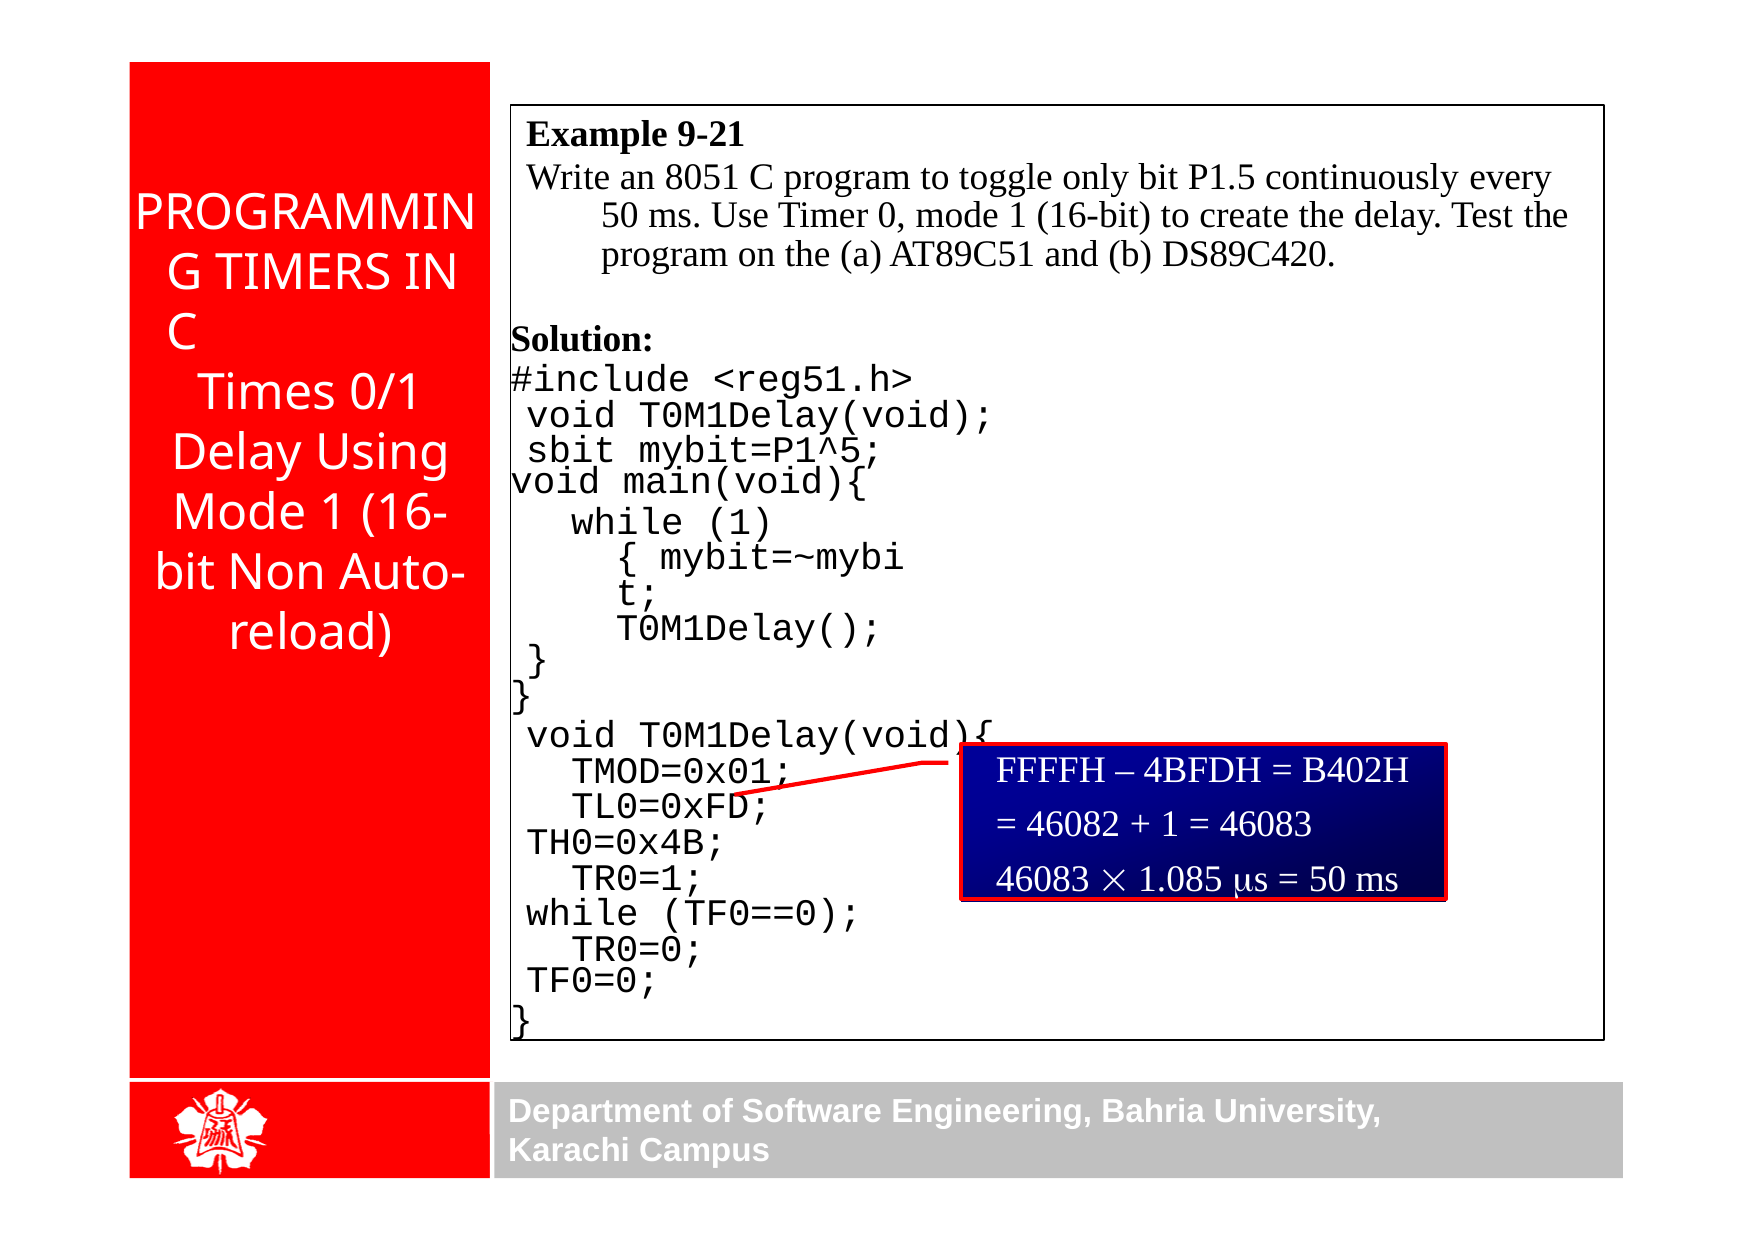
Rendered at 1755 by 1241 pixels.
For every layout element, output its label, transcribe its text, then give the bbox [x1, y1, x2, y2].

text_box Example 9-21 Write an 8051 C program to toggle only bit P1.5 continuously every 50 ms. Use Timer 0, mode 1 (16-bit) to create the delay. Test the program on the (a) AT89C51 and (b) DS89C420. Solution: #include <reg51.h> void T0M1Delay(void); sbit mybit=P1^5; void main(void){ while (1) { mybit=~mybit; T0M1Delay(); } } void T0M1Delay(void){ TMOD=0x01; TL0=0xFD; TH0=0x4B; TR0=1; while (TF0==0); TR0=0; TF0=0; } [510, 105, 1605, 1041]
picture [173, 1087, 268, 1176]
title PROGRAMMING TIMERS IN C [134, 177, 488, 387]
footer Department of Software Engineering, Bahria University, Karachi Campus [506, 1090, 1502, 1241]
text_box Times 0/1 Delay Using Mode 1 (16-bit Non Auto- reload) [146, 357, 475, 660]
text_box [731, 743, 1447, 903]
